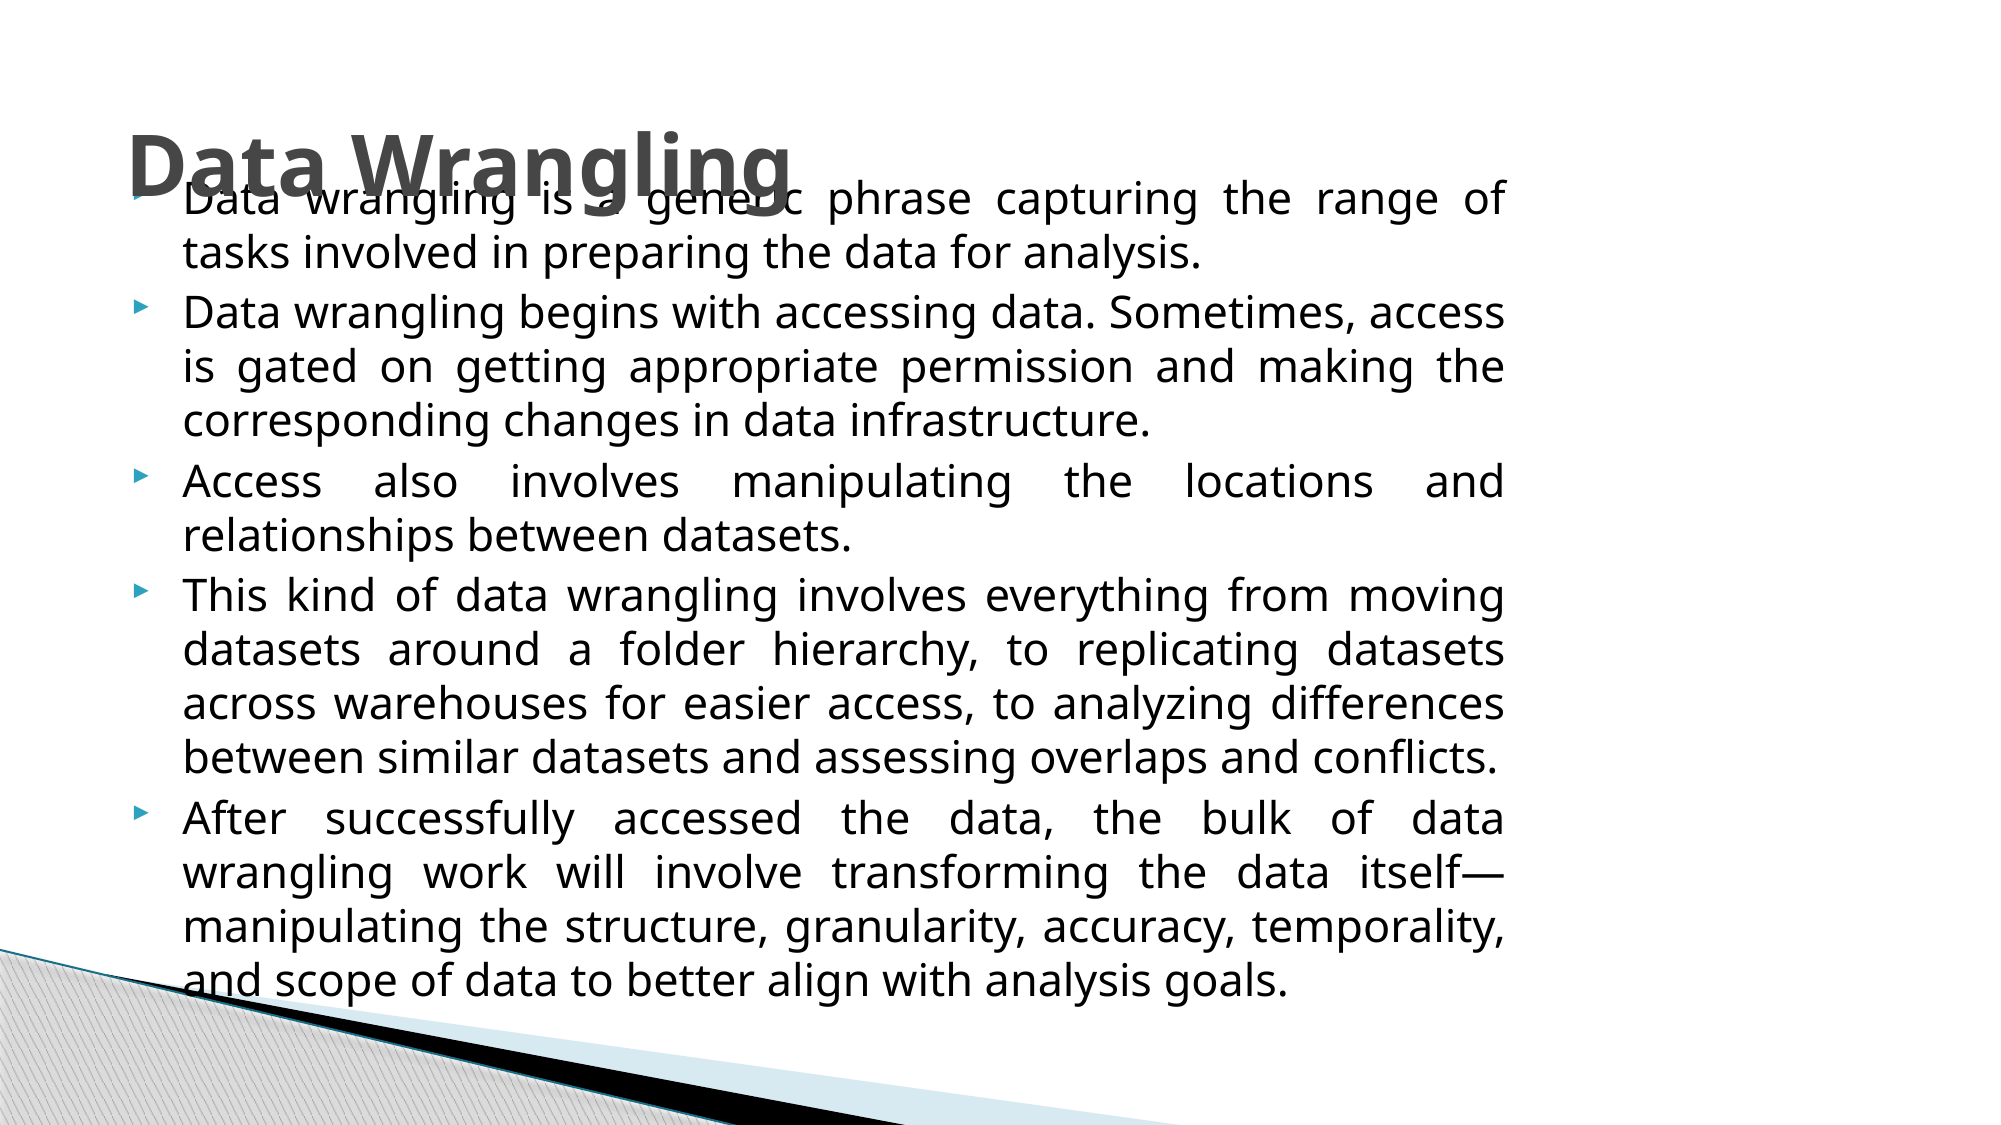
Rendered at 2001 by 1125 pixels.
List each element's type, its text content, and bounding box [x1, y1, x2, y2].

list Data wrangling is a generic phrase capturing the range of tasks involved in preparing the data for analysis. Data wrangling begins with accessing data. Sometimes, access is gated on getting appropriate permission and making the corresponding changes in data infrastructure. Access also involves manipulating the locations and relationships between datasets. This kind of data wrangling involves everything from moving datasets around a folder hierarchy, to replicating datasets across warehouses for easier access, to analyzing differences between similar datasets and assessing overlaps and conflicts. After successfully accessed the data, the bulk of data wrangling work will involve transforming the data itself—manipulating the structure, granularity, accuracy, temporality, and scope of data to better align with analysis goals. [111, 271, 1522, 1065]
title Data Wrangling [111, 53, 1522, 271]
